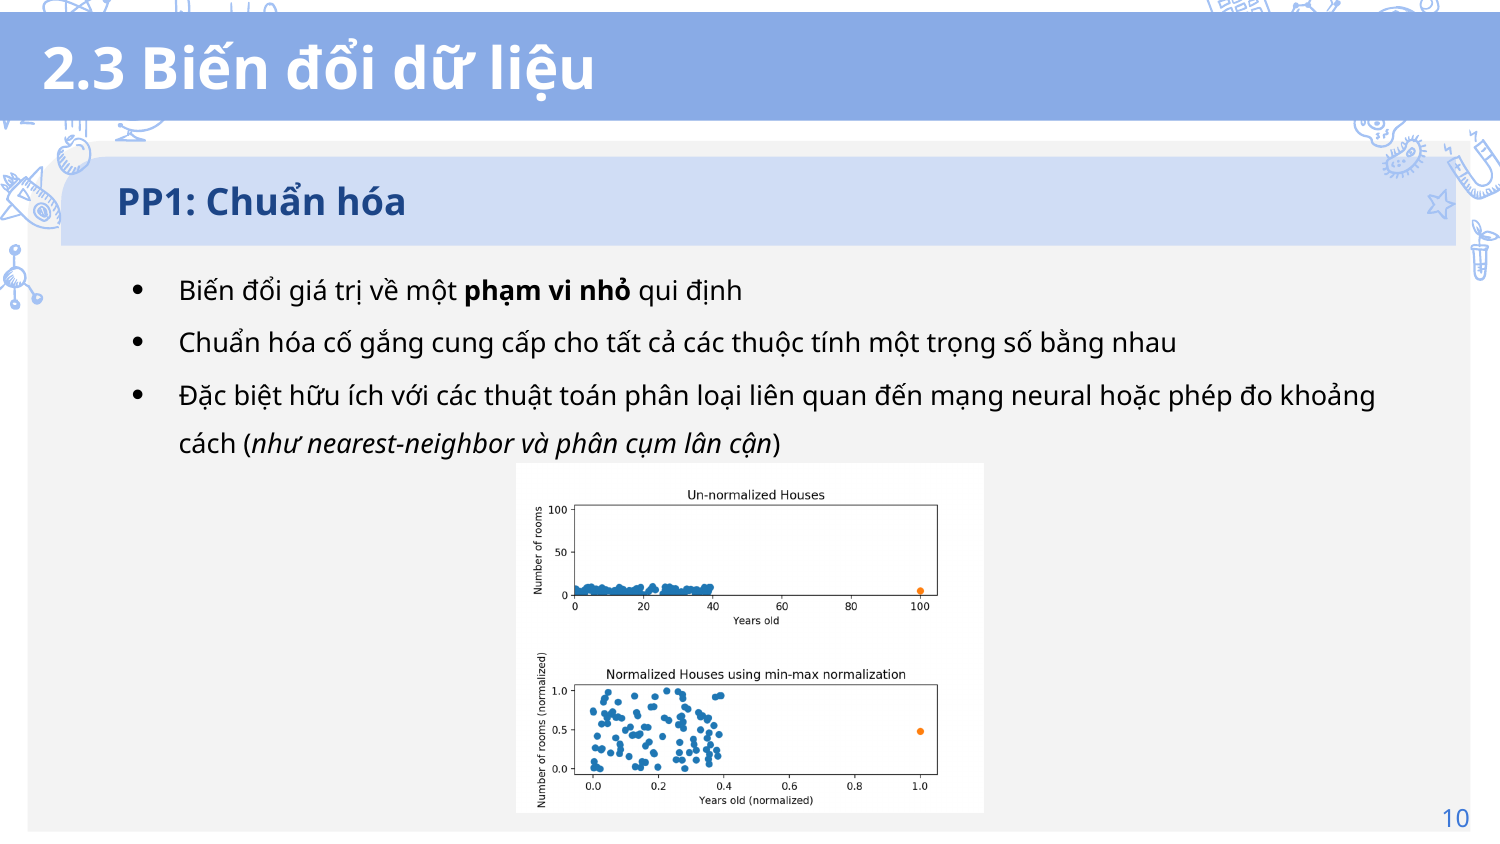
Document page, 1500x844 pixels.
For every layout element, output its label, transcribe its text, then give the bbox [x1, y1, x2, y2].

picture [516, 462, 984, 814]
text_box Biến đổi giá trị về một phạm vi nhỏ qui định Chuẩn hóa cố gắng cung cấp cho tất cả các thuộc tính một trọng số bằng nhau Đặc biệt hữu ích với các thuật toán phân loại liên quan đến mạng neural hoặc phép đo khoảng cách (như nearest-neighbor và phân cụm lân cận) [116, 249, 1401, 467]
text_box PP1: Chuẩn hóa [102, 170, 1369, 231]
title 2.3 Biến đổi dữ liệu [27, 29, 1035, 104]
slide_number 10 [1410, 796, 1500, 844]
